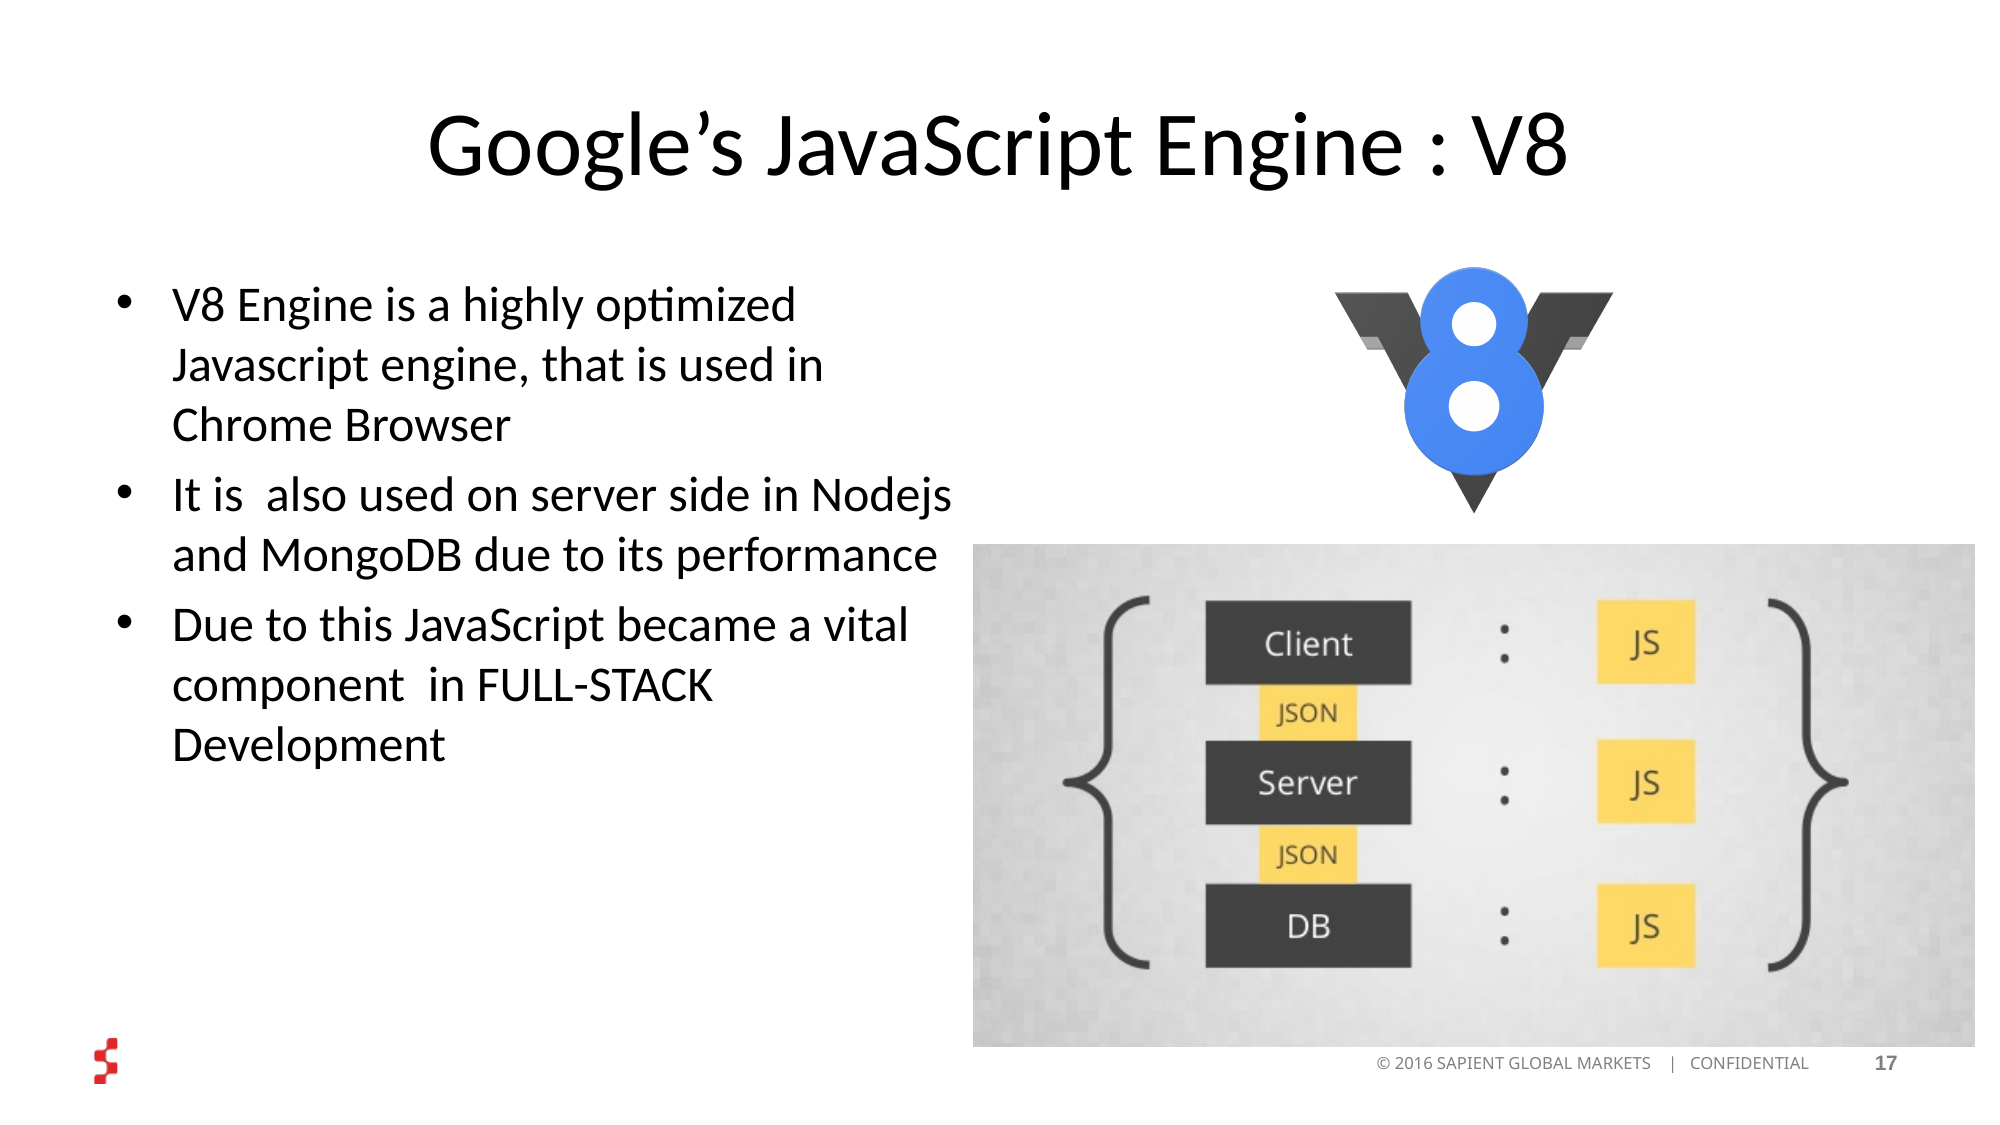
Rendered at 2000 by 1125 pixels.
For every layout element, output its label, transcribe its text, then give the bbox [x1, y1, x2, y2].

list V8 Engine is a highly optimized Javascript engine, that is used in Chrome Browser It is also used on server side in Nodejs and MongoDB due to its performance Due to this JavaScript became a vital component in FULL-STACK Development [100, 264, 984, 788]
title Google’s JavaScript Engine : V8 [99, 45, 1900, 233]
picture [973, 242, 1975, 1048]
